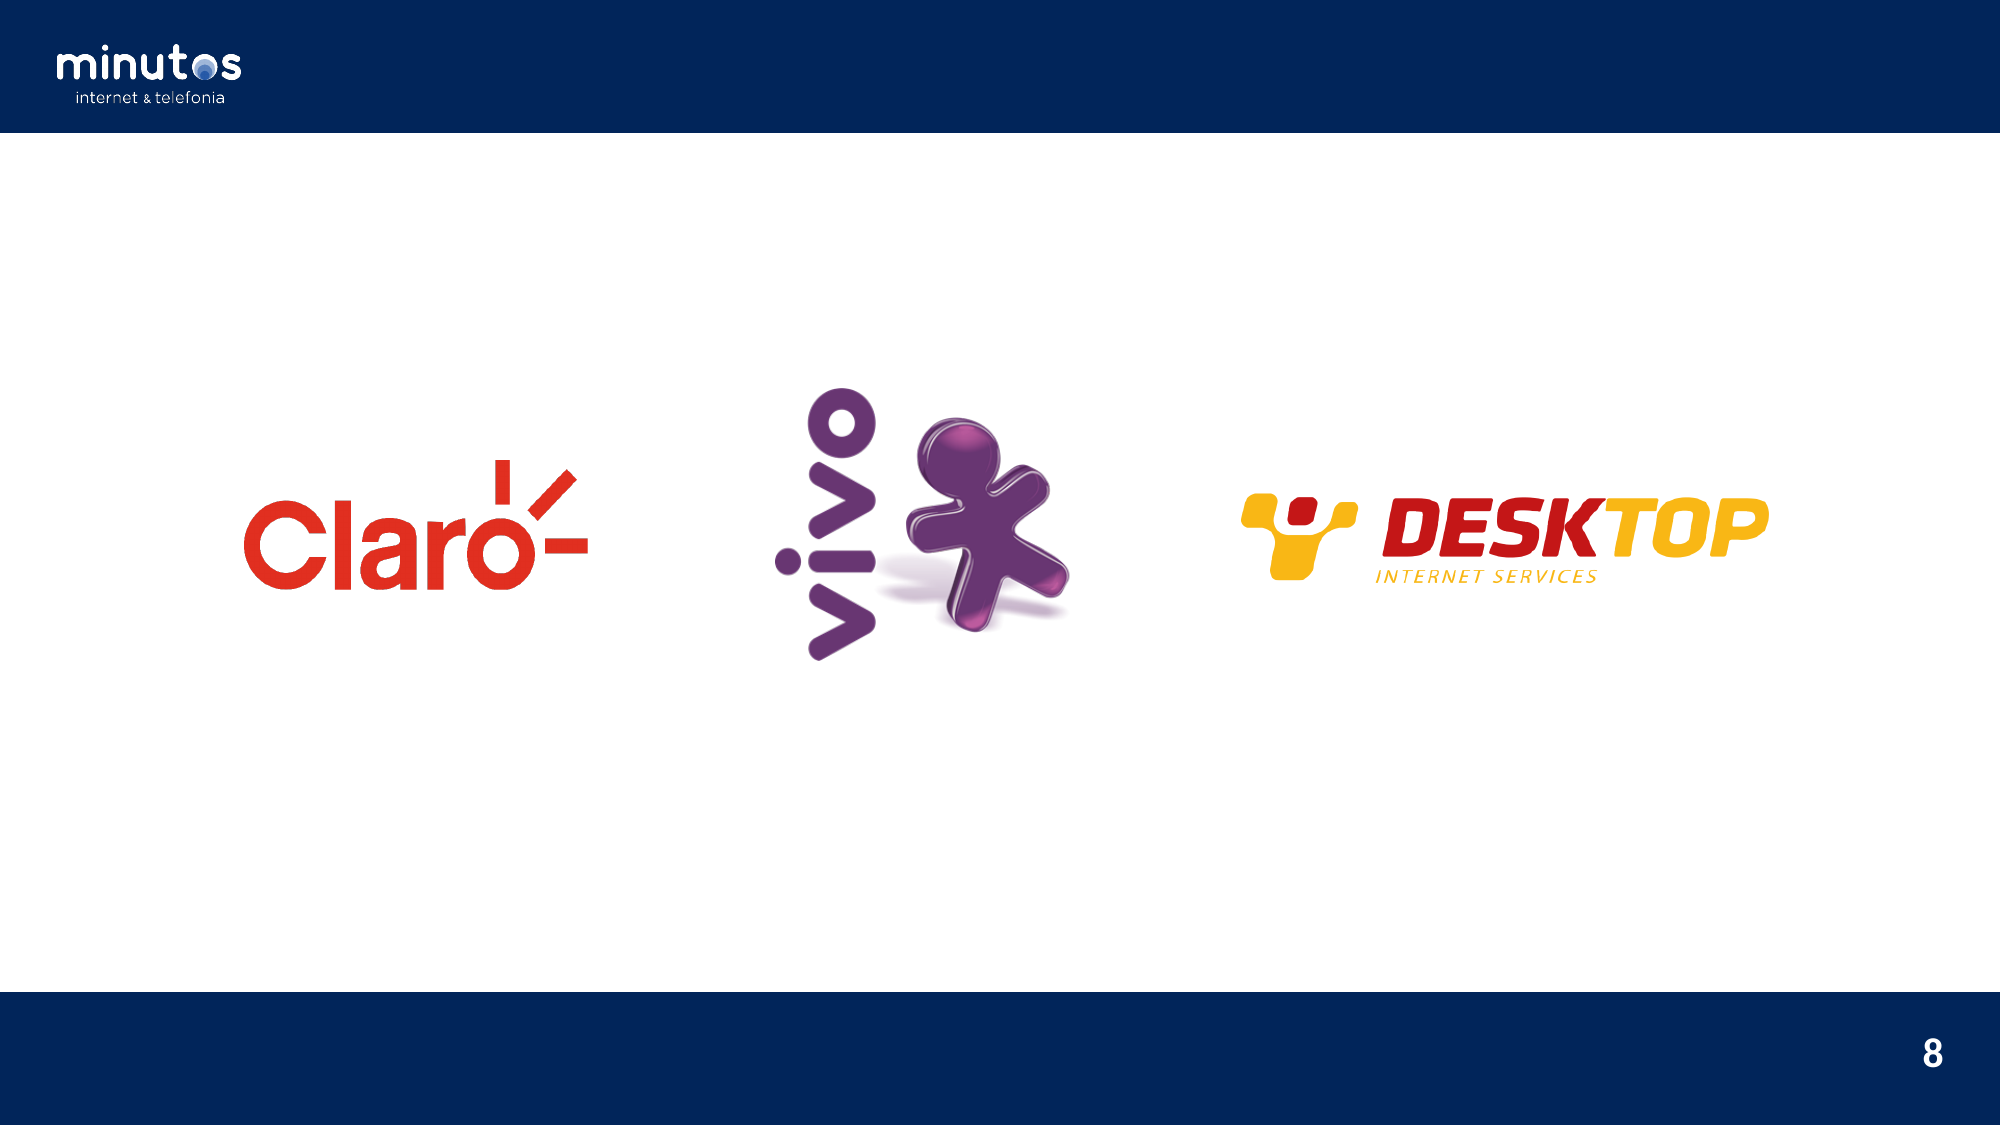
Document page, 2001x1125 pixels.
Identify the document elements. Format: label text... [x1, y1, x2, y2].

picture [57, 44, 241, 106]
picture [1238, 492, 1774, 590]
picture [244, 460, 588, 590]
picture [775, 388, 1087, 661]
text_box [0, 0, 2000, 134]
text_box [0, 991, 2000, 1125]
slide_number 8 [1907, 1020, 1952, 1081]
